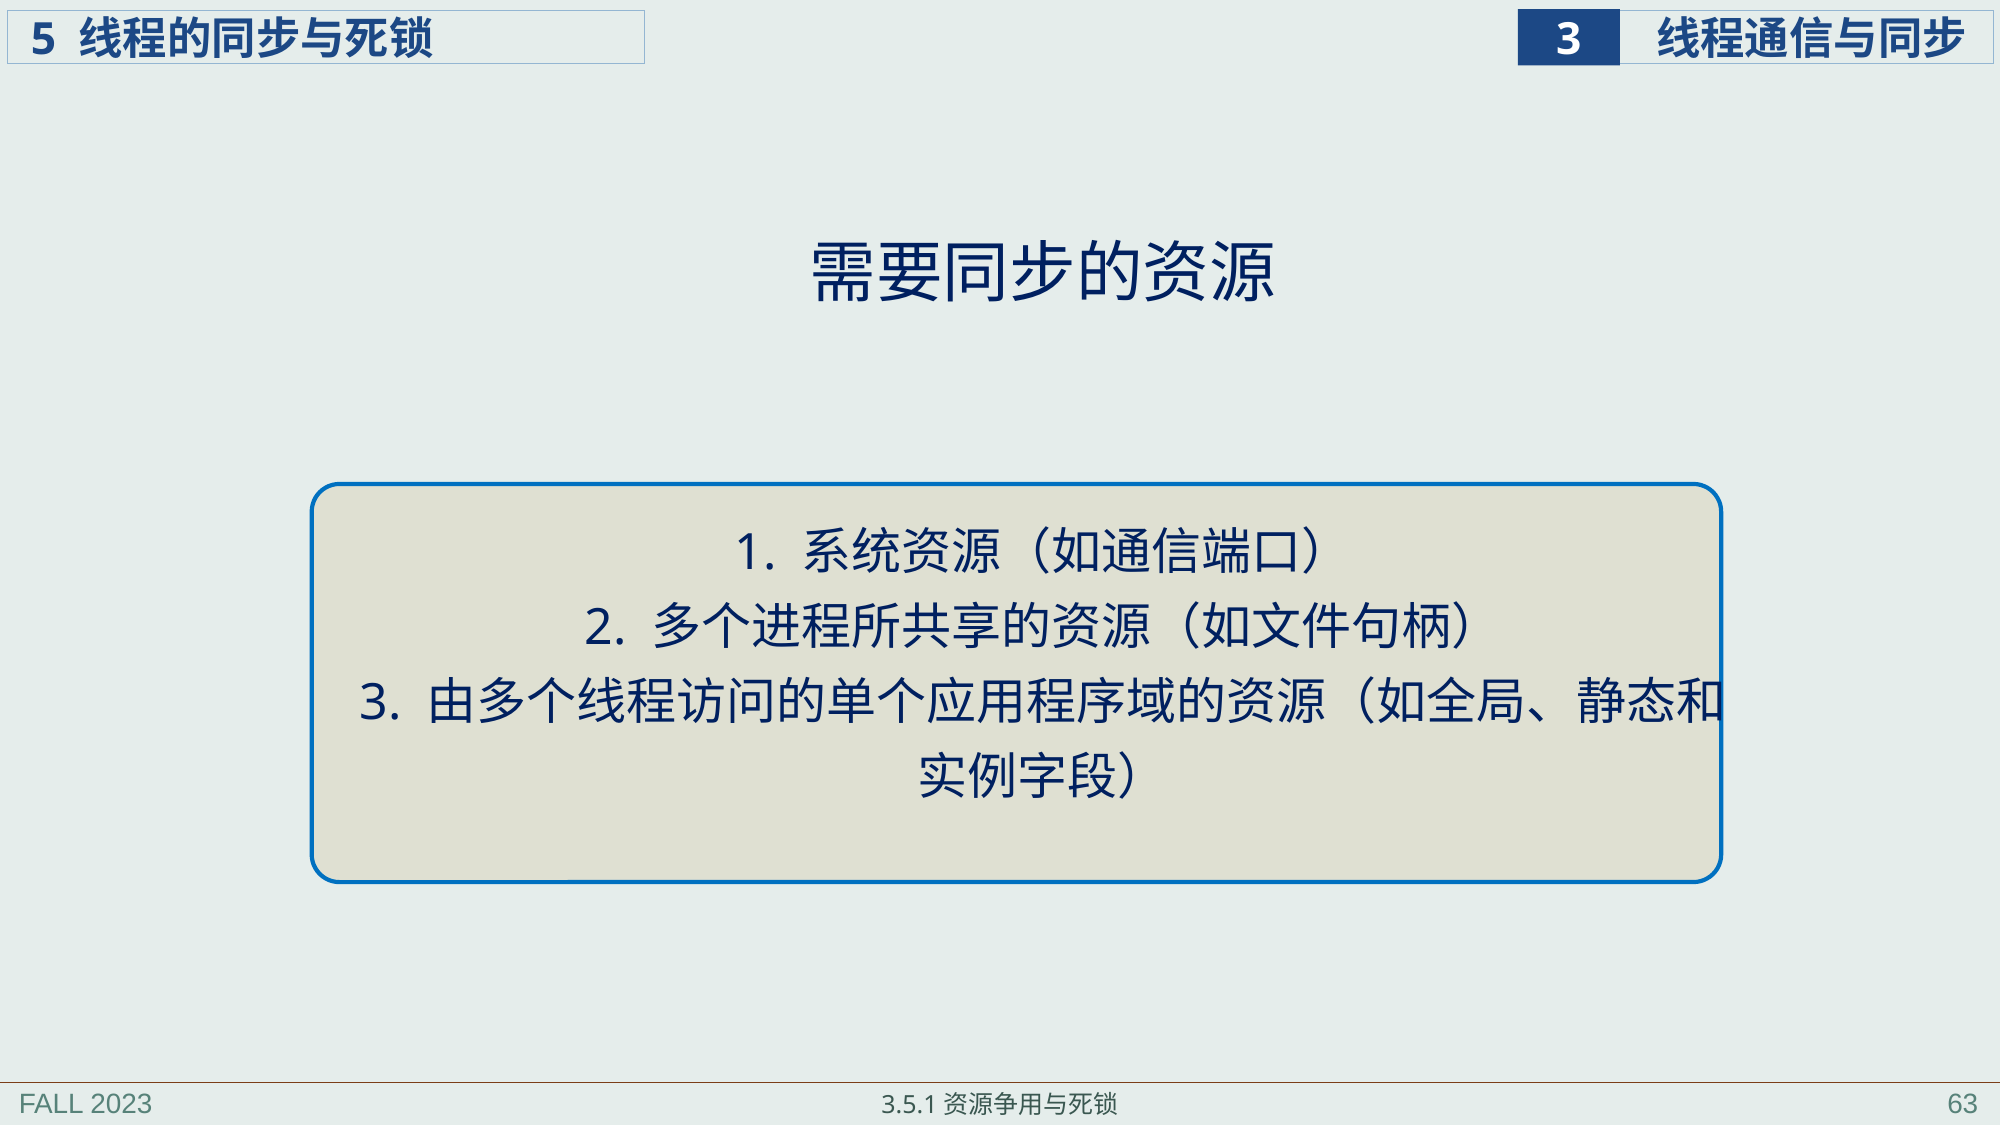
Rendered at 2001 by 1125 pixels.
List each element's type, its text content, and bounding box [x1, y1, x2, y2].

list 1. 系统资源（如通信端口） 2. 多个进程所共享的资源（如文件句柄） 3. 由多个线程访问的单个应用程序域的资源（如全局、静态和实例字段） [346, 499, 1740, 903]
text_box 3.5.1资源争用与死锁 [249, 1081, 1751, 1125]
title 需要同步的资源 [634, 215, 1452, 335]
text_box [309, 481, 1721, 885]
